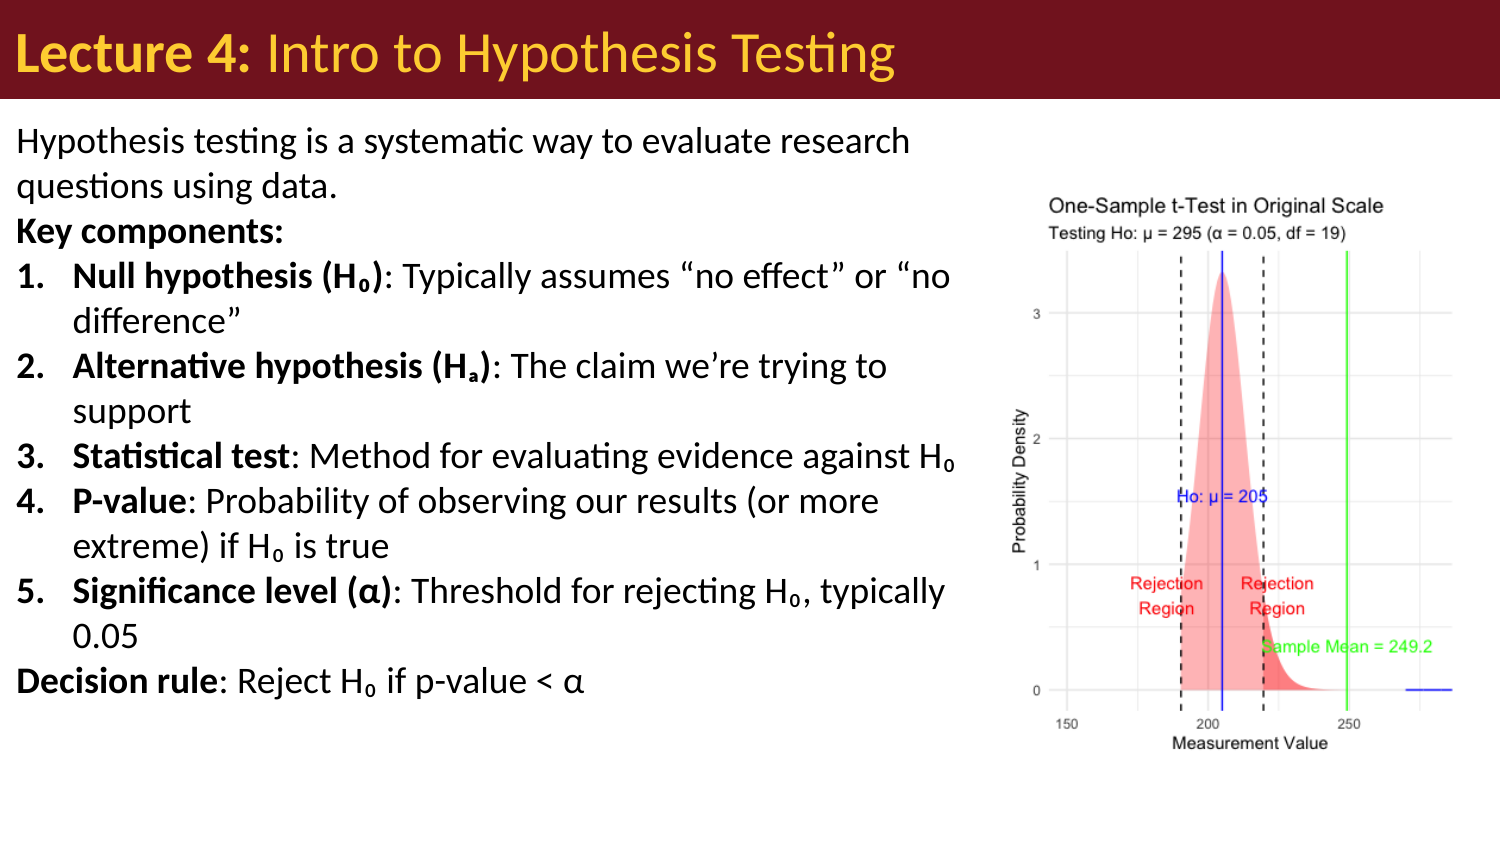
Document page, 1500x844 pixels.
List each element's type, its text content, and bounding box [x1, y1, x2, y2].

picture [1003, 189, 1461, 761]
title Lecture 4: Intro to Hypothesis Testing [0, 0, 1500, 99]
list Hypothesis testing is a systematic way to evaluate research questions using data. Key components: Null hypothesis (H₀): Typically assumes “no effect” or “no difference” Alternative hypothesis (Hₐ): The claim we’re trying to support Statistical test: Method for evaluating evidence against H₀ P-value: Probability of observing our results (or more extreme) if H₀ is true Significance level (α): Threshold for rejecting H₀, typically 0.05 Decision rule: Reject H₀ if p-value < α [1, 108, 988, 844]
